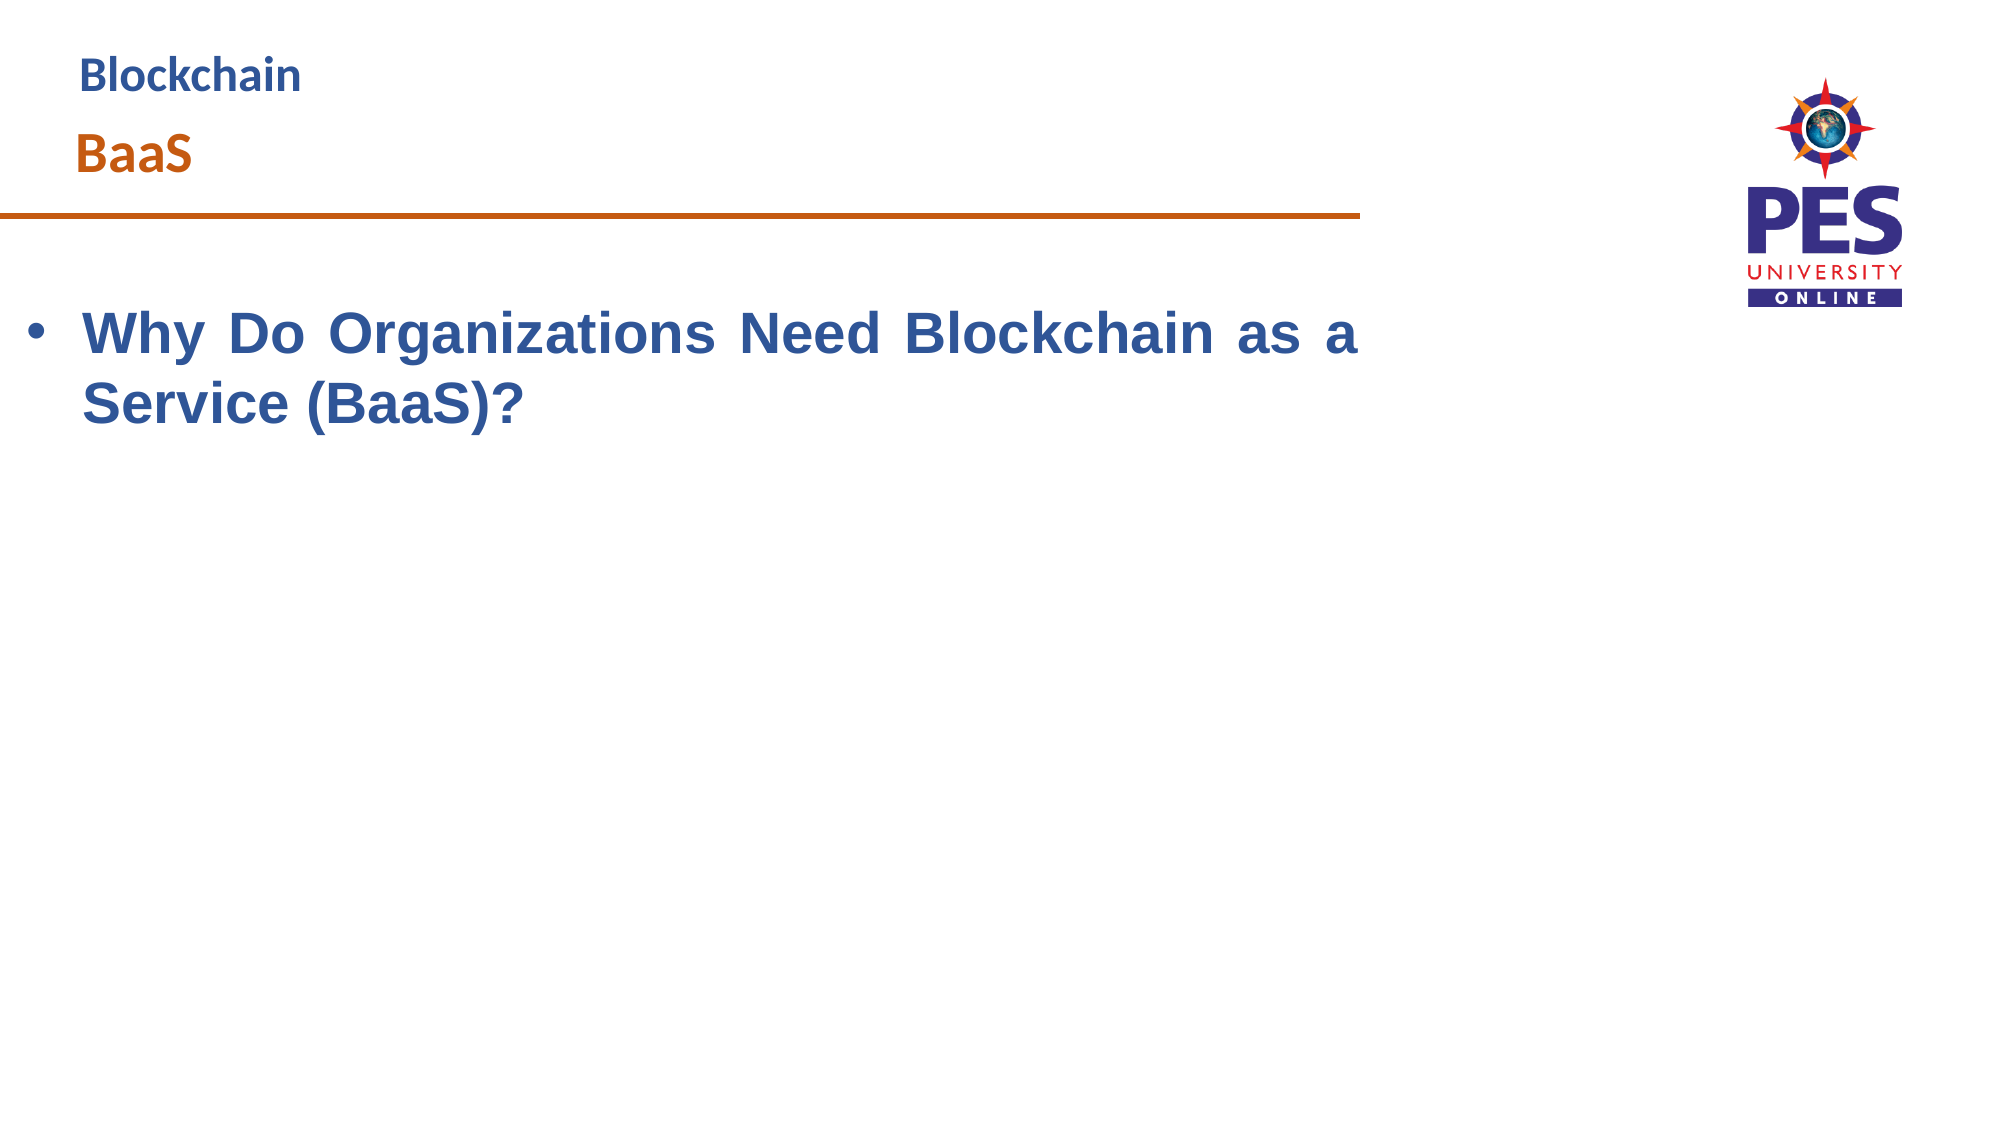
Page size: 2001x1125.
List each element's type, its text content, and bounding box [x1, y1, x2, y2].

picture [1748, 76, 1902, 307]
text_box Why Do Organizations Need Blockchain as a Service (BaaS)? [11, 288, 1374, 443]
text_box BaaS [60, 106, 1374, 192]
text_box Blockchain [64, 33, 1295, 109]
